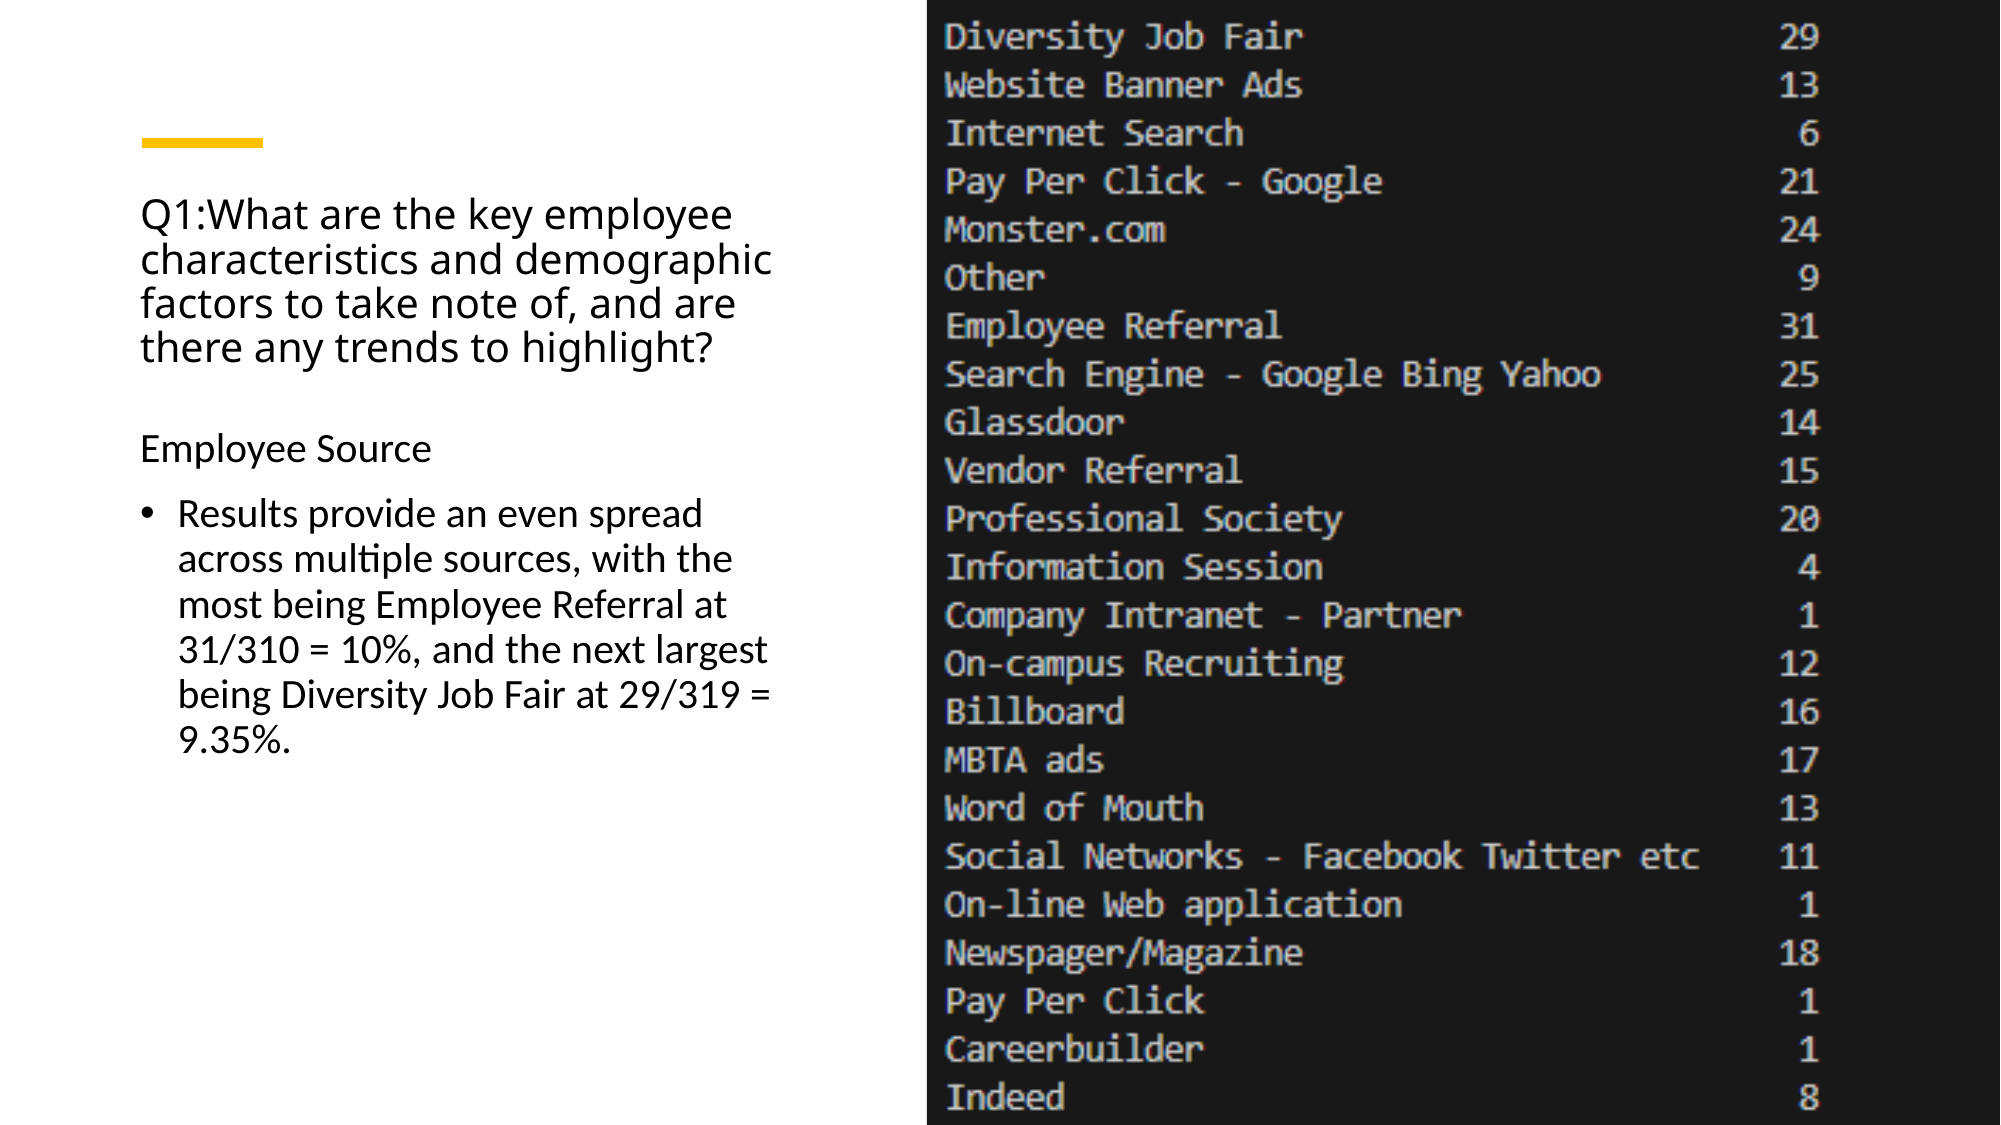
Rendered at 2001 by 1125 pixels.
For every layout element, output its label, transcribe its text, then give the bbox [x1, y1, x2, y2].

title Q1:What are the key employee characteristics and demographic factors to take note of, and are there any trends to highlight? [125, 186, 796, 417]
picture [926, 0, 2000, 1125]
list Employee Source Results provide an even spread across multiple sources, with the most being Employee Referral at 31/310 = 10%, and the next largest being Diversity Job Fair at 29/319 = 9.35%. [125, 418, 796, 1008]
